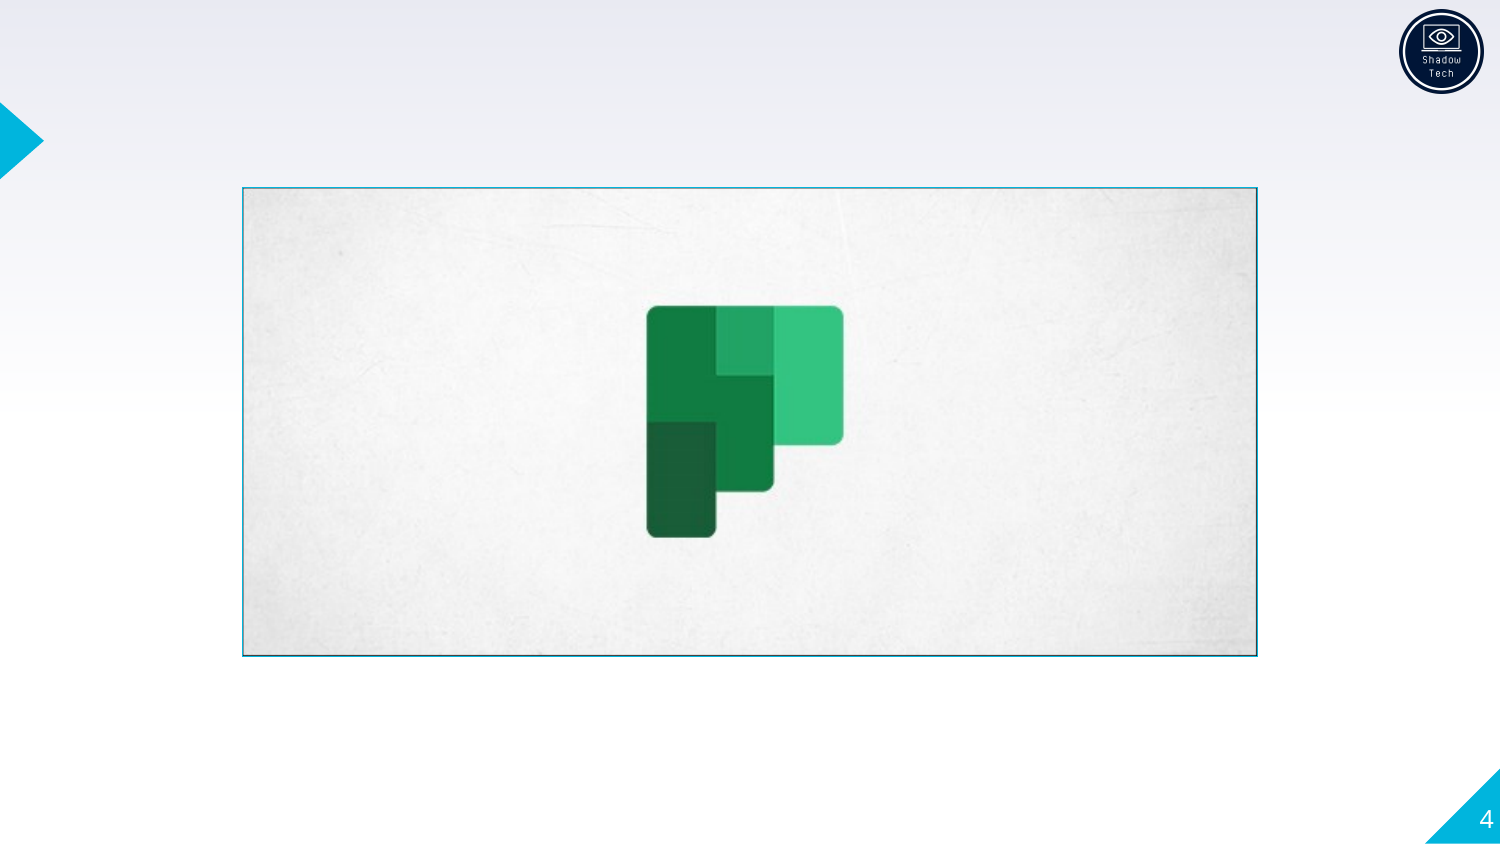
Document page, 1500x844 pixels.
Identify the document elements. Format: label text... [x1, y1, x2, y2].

picture [241, 187, 1258, 657]
picture [1399, 8, 1485, 94]
slide_number 4 [1418, 760, 1494, 838]
